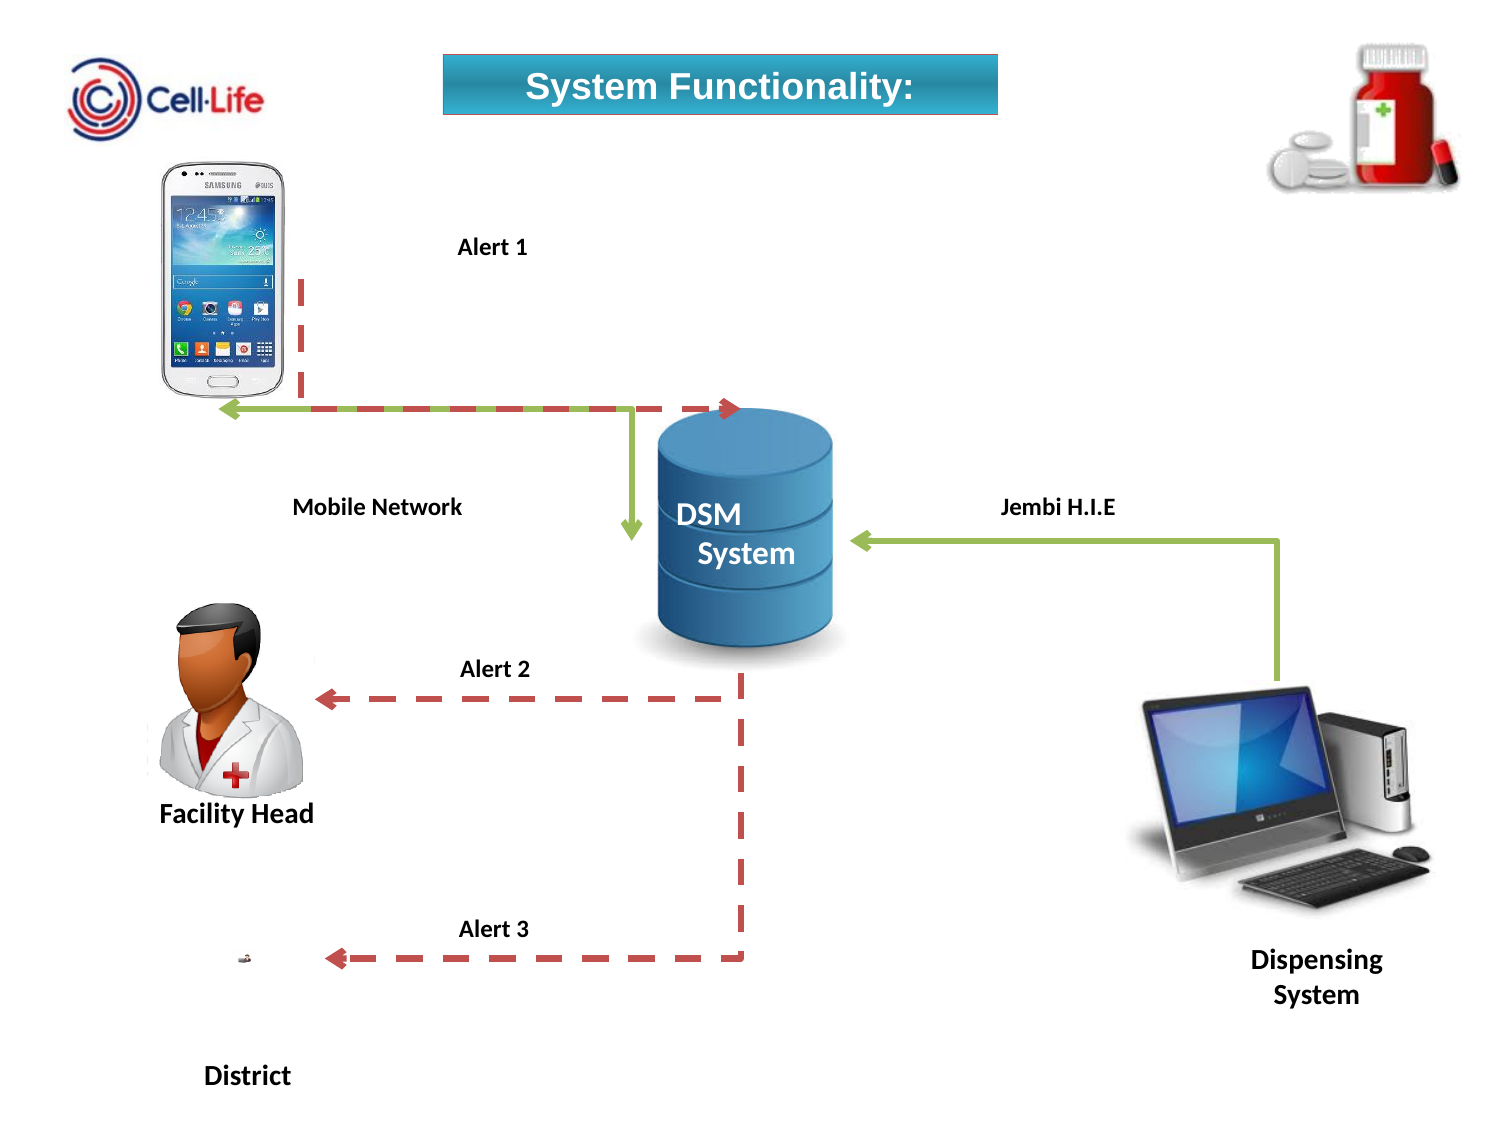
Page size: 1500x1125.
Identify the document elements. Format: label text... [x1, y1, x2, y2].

text_box Alert 2 [445, 645, 599, 690]
picture [88, 148, 349, 410]
text_box Mobile Network [277, 483, 551, 529]
text_box Facility Head [121, 786, 354, 860]
picture [108, 860, 354, 1057]
picture [147, 600, 315, 799]
text_box Dispensing System [1204, 933, 1430, 1018]
picture [1257, 30, 1466, 210]
picture [64, 54, 269, 146]
text_box Jembi H.I.E [986, 483, 1187, 529]
text_box District [165, 1064, 331, 1099]
text_box System Functionality: [442, 54, 998, 115]
picture [631, 408, 850, 673]
text_box Alert 1 [442, 223, 597, 269]
picture [1115, 680, 1439, 924]
text_box Alert 3 [444, 905, 598, 950]
